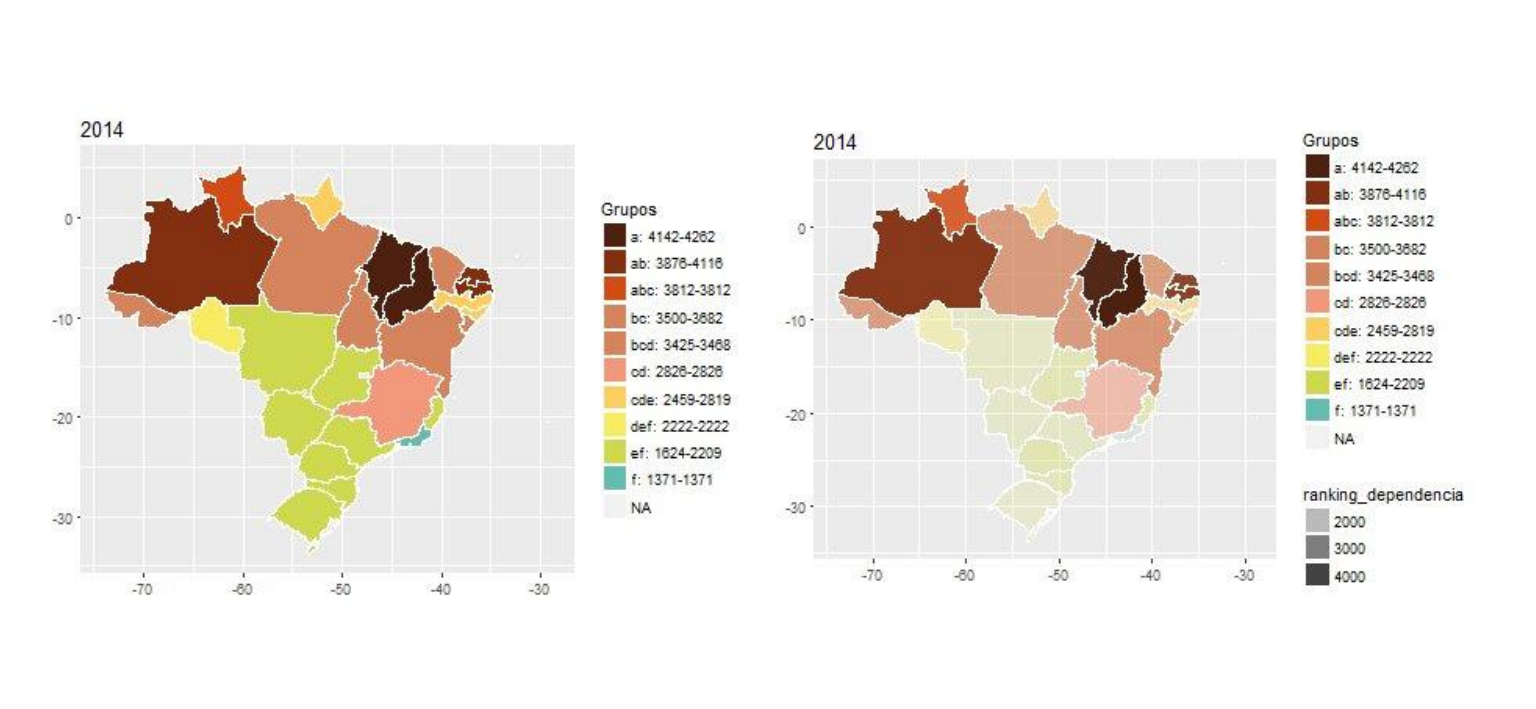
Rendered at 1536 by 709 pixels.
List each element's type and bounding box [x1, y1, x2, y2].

picture [51, 106, 1475, 606]
